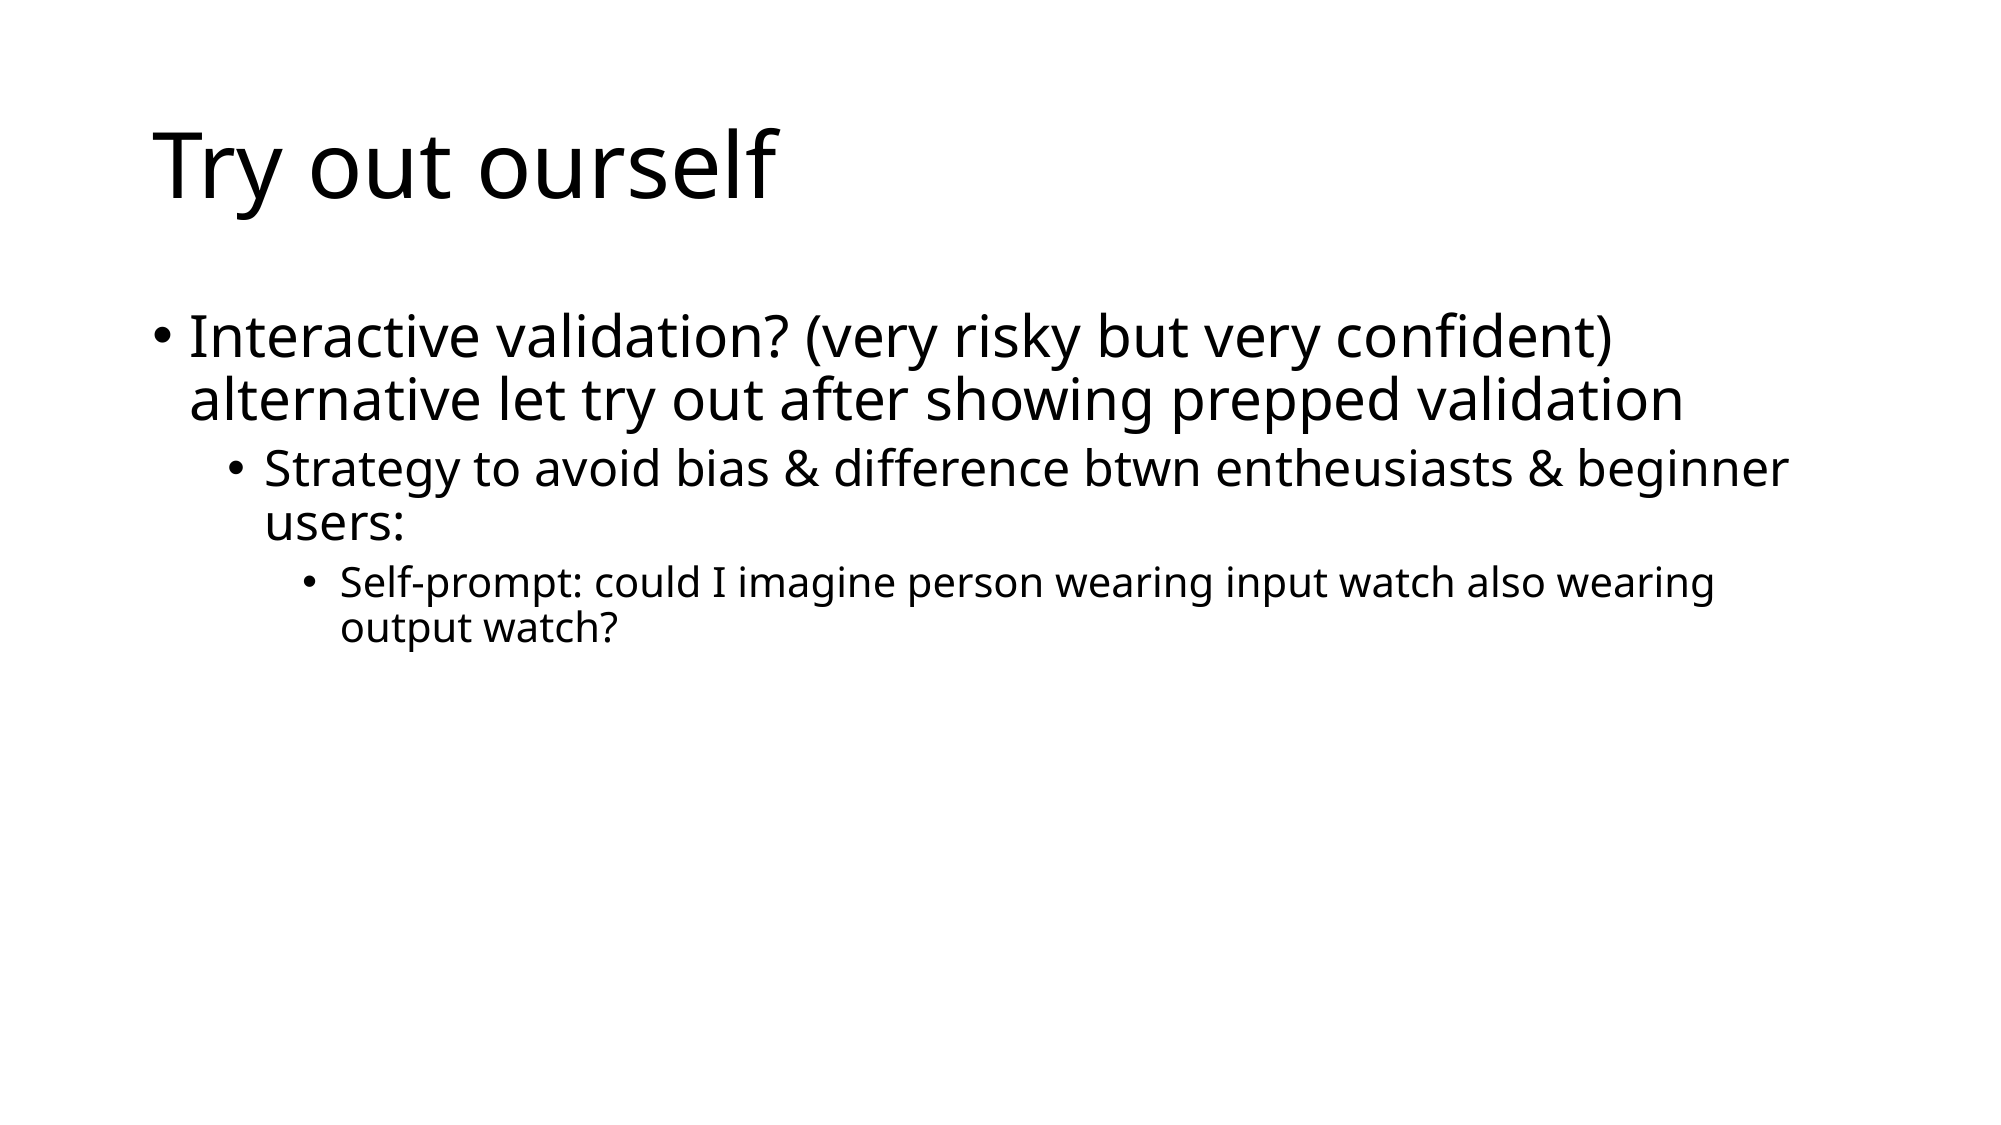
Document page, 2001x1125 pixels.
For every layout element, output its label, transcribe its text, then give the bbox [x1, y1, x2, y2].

title Try out ourself [137, 59, 1863, 278]
list Interactive validation? (very risky but very confident) alternative let try out after showing prepped validation Strategy to avoid bias & difference btwn entheusiasts & beginner users: Self-prompt: could I imagine person wearing input watch also wearing output watch? [137, 299, 1863, 1014]
